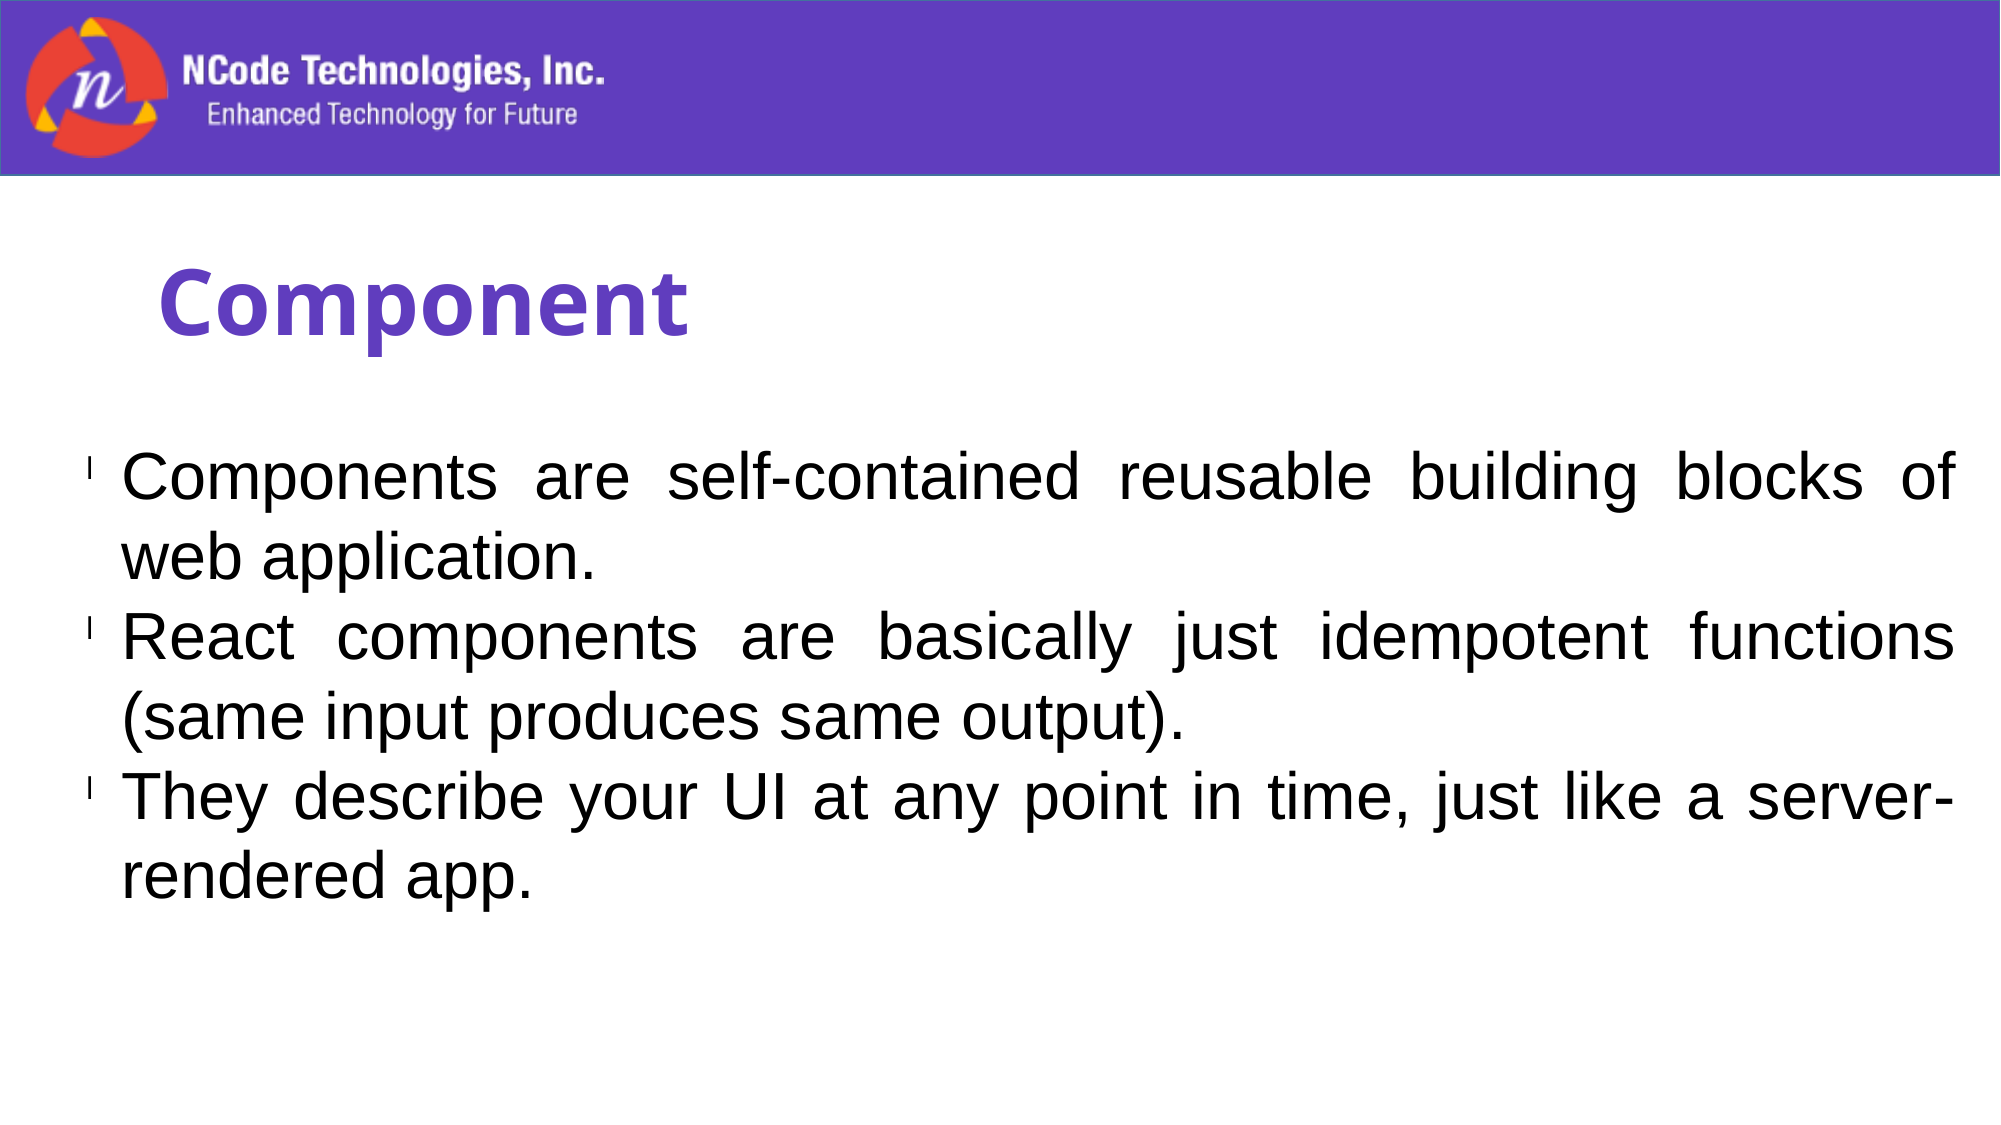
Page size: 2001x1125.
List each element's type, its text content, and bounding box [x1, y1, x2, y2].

text_box Components are self-contained reusable building blocks of web application. React components are basically just idempotent functions (same input produces same output). They describe your UI at any point in time, just like a server-rendered app. [70, 425, 1973, 1099]
text_box Component [141, 236, 1895, 358]
picture [25, 16, 605, 159]
text_box [0, 0, 2000, 176]
